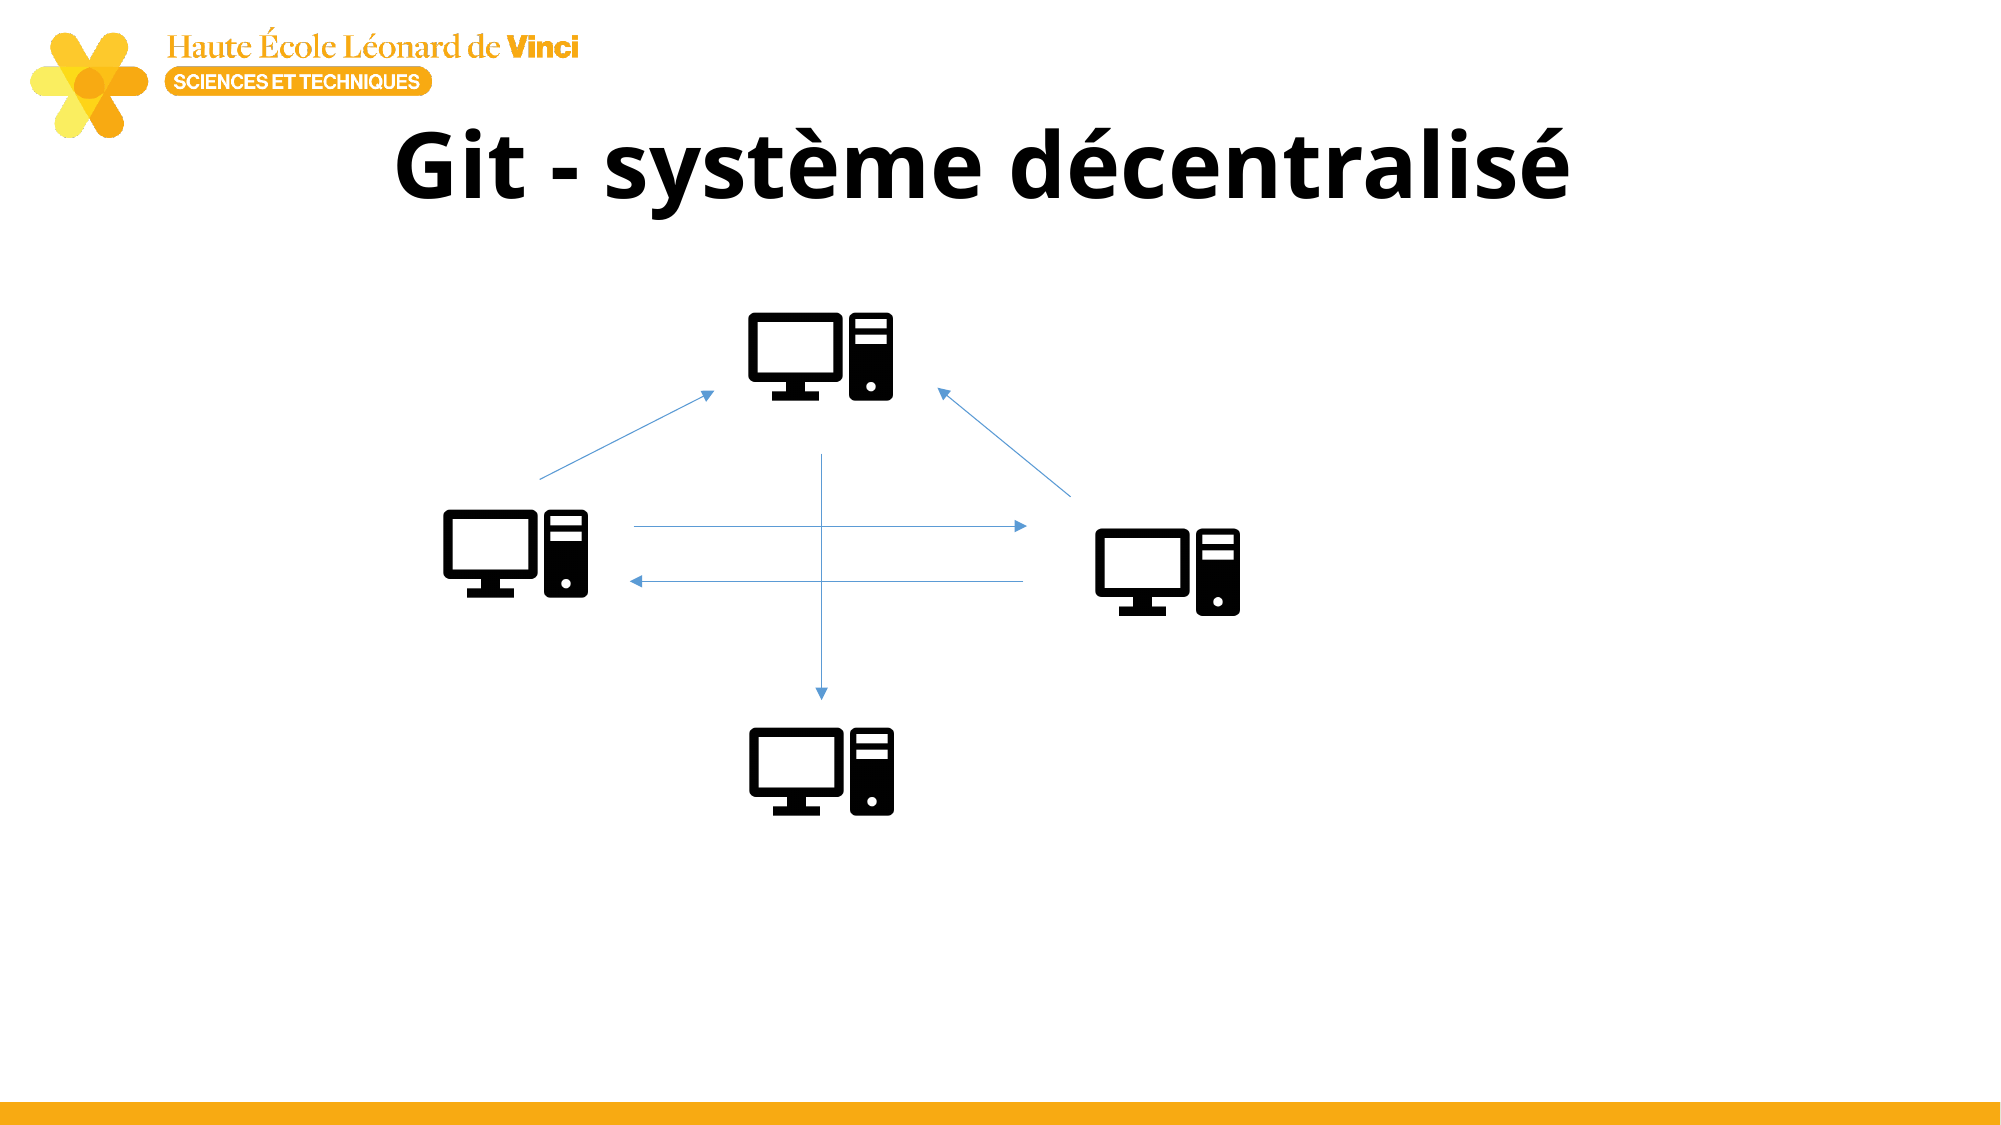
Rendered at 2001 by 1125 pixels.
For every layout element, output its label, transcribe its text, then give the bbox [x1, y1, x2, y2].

title Git - système décentralisé [378, 59, 1863, 278]
picture [440, 478, 591, 629]
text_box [937, 387, 1071, 497]
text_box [539, 390, 715, 480]
picture [30, 27, 578, 138]
picture [746, 696, 897, 847]
picture [745, 281, 896, 432]
picture [1092, 496, 1243, 647]
